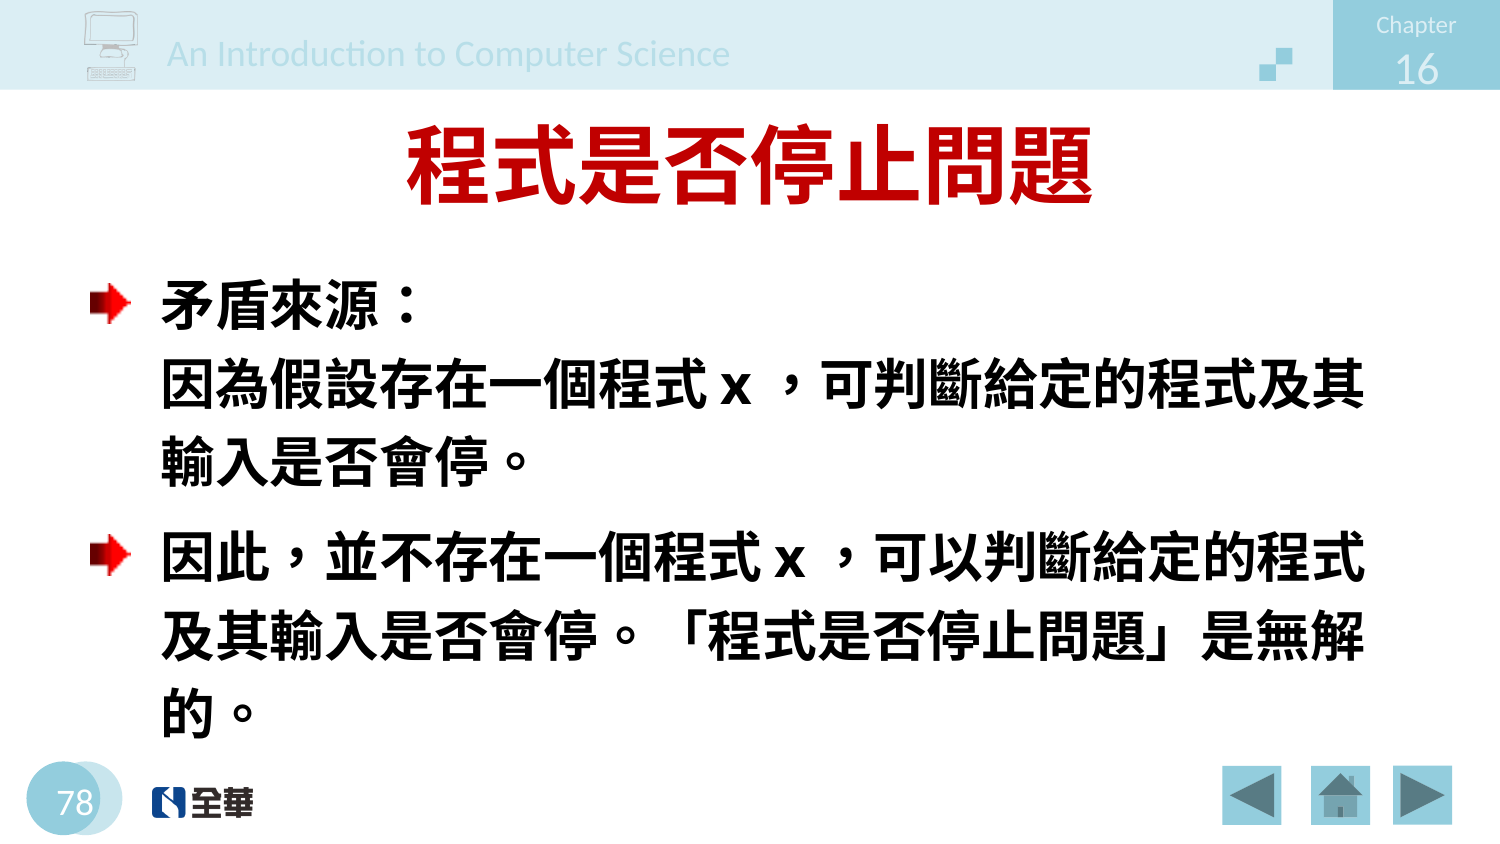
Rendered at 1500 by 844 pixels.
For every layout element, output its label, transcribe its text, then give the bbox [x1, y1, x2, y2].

picture [90, 534, 131, 576]
picture [84, 11, 138, 81]
picture [90, 283, 131, 324]
list 矛盾來源： 因為假設存在一個程式x，可判斷給定的程式及其輸入是否會停。 因此，並不存在一個程式x，可以判斷給定的程式及其輸入是否會停。「程式是否停止問題」是無解的。 [75, 250, 1425, 754]
picture [152, 787, 253, 818]
title 程式是否停止問題 [75, 104, 1425, 223]
